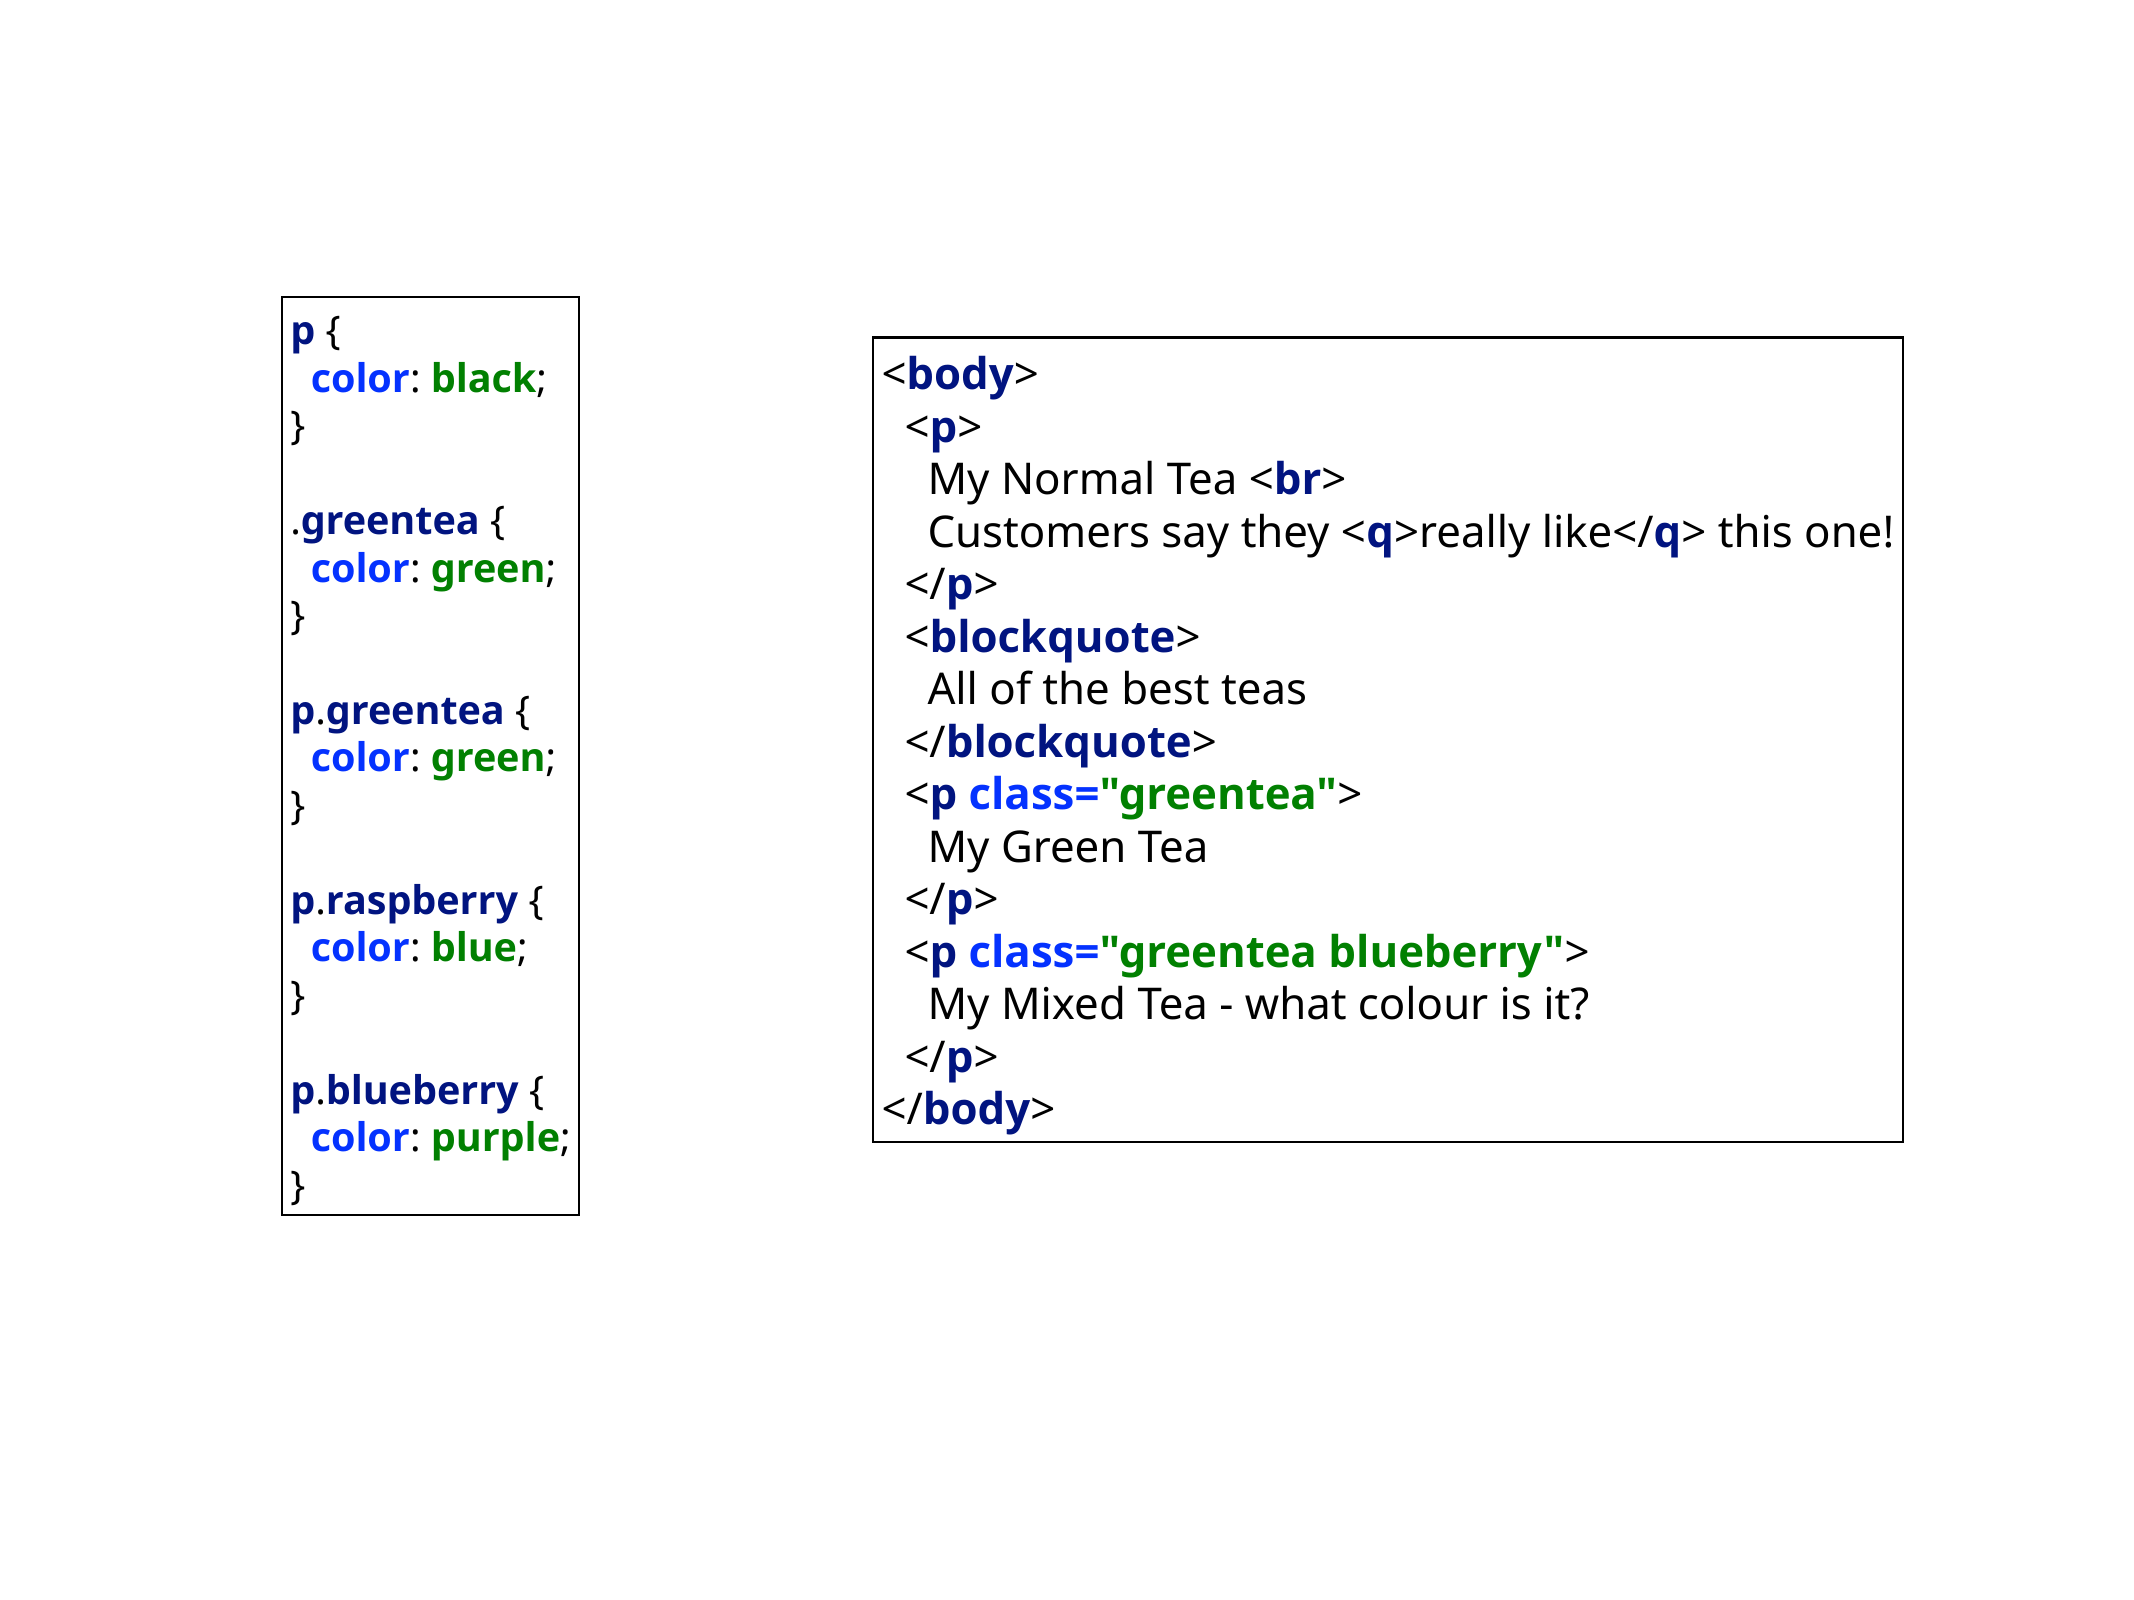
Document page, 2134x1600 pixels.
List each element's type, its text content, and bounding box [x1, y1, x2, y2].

text_box p { color: black; } .greentea { color: green; } p.greentea { color: green; } p.raspberry { color: blue; } p.blueberry { color: purple; } [282, 296, 580, 1216]
text_box <body> <p> My Normal Tea <br> Customers say they <q>really like</q> this one! </p> <blockquote> All of the best teas </blockquote> <p class="greentea"> My Green Tea </p> <p class="greentea blueberry"> My Mixed Tea - what colour is it? </p> </body> [873, 337, 1903, 1142]
